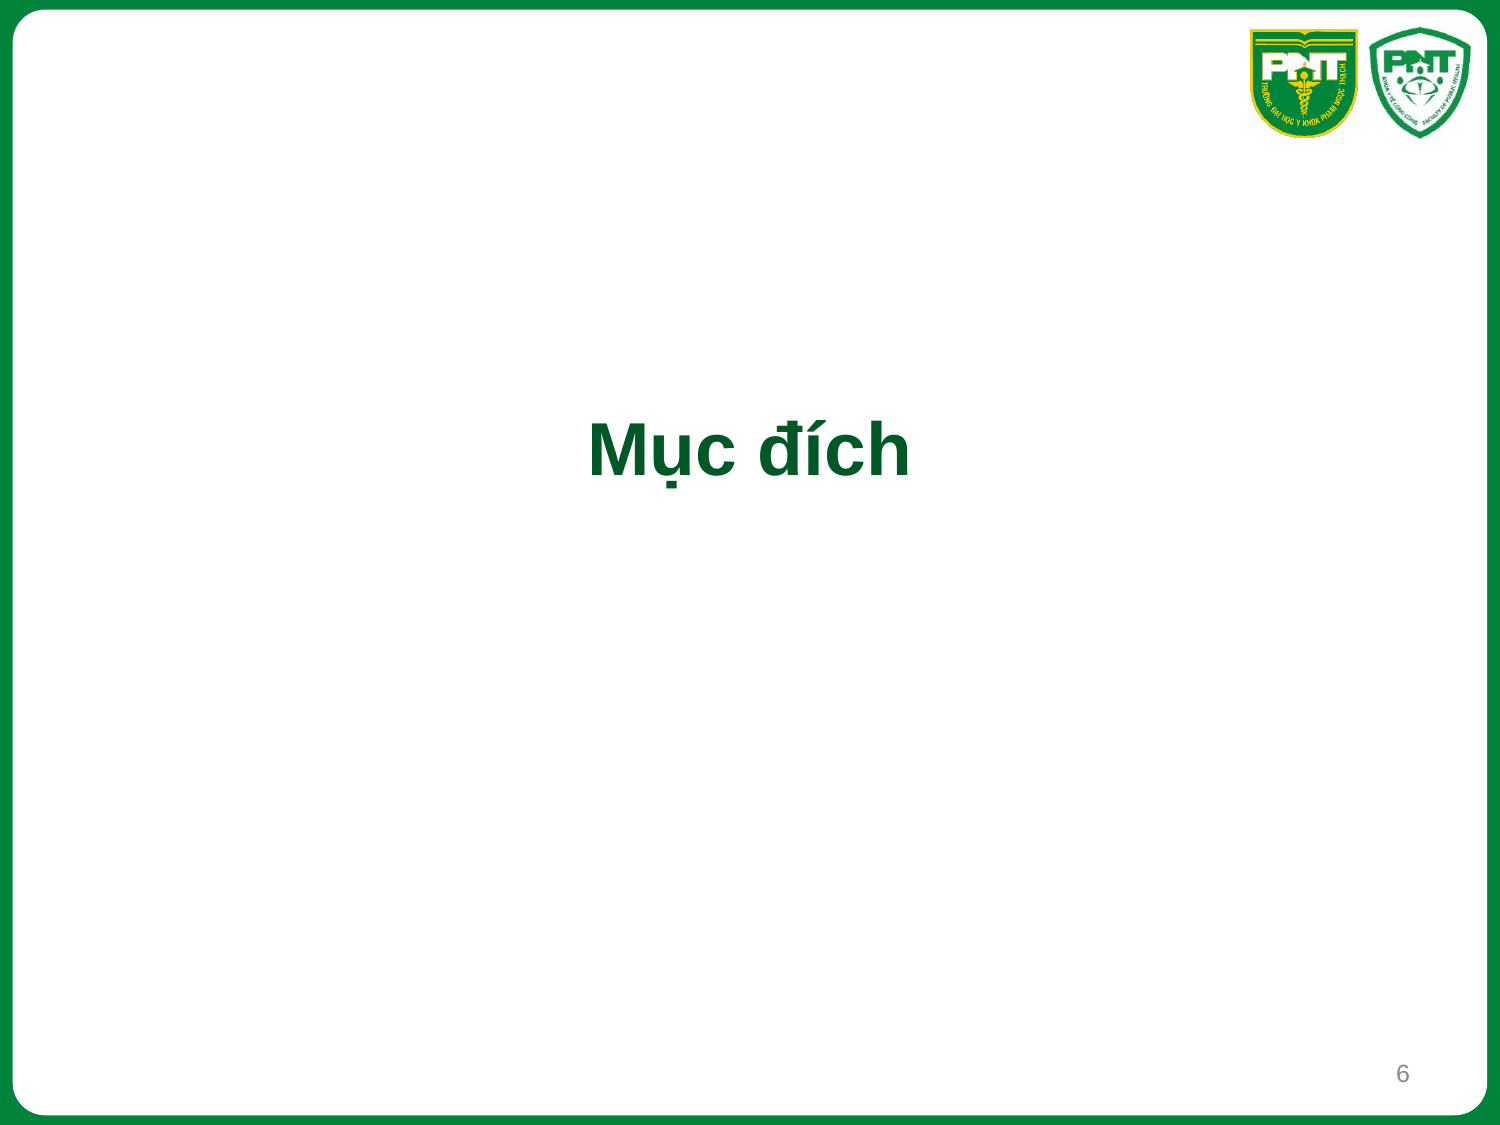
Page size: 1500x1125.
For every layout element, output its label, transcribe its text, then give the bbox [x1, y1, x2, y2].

picture [1250, 29, 1358, 138]
picture [1364, 22, 1475, 143]
slide_number 6 [1074, 1042, 1425, 1103]
title Mục đích [24, 324, 1476, 567]
